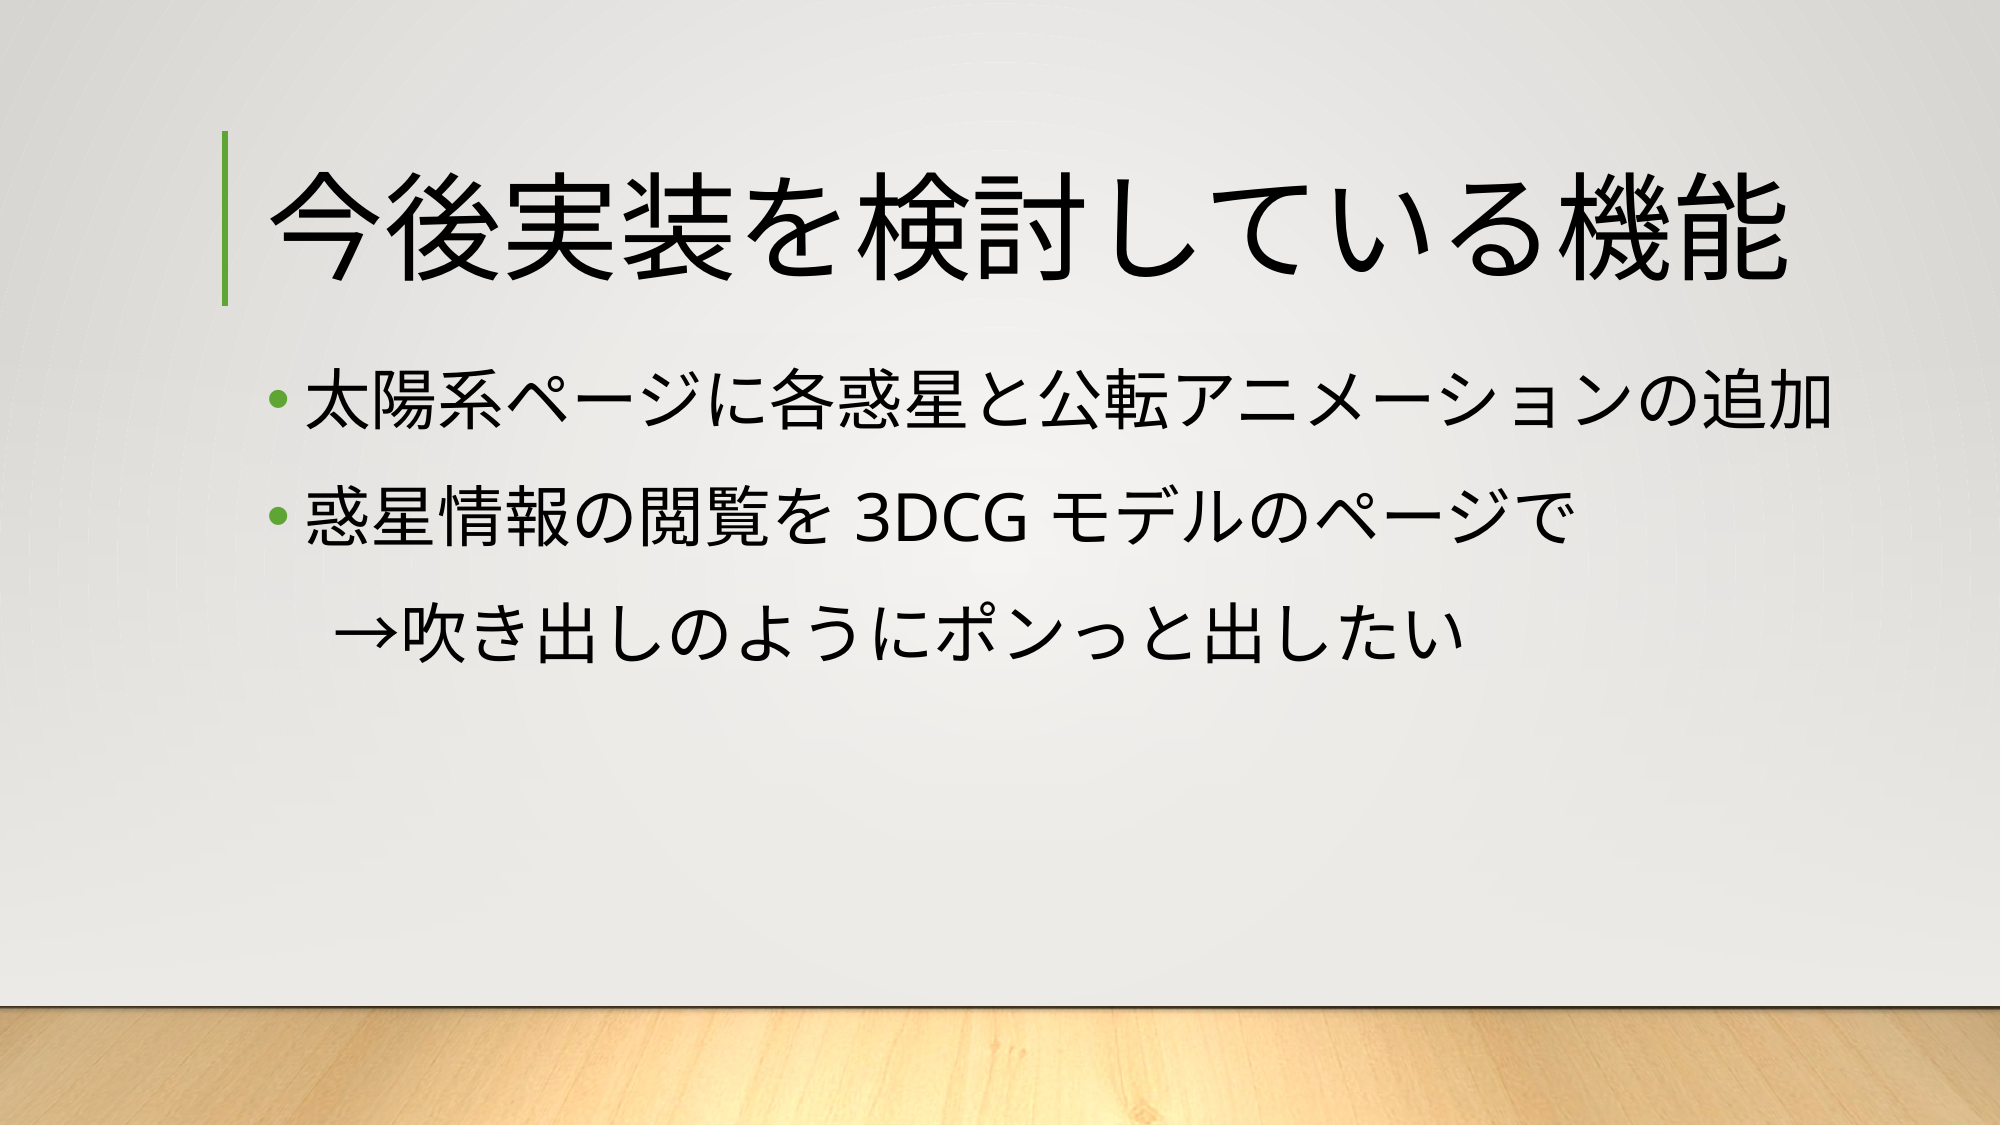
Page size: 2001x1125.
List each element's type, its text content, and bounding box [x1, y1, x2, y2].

list 太陽系ページに各惑星と公転アニメーションの追加 惑星情報の閲覧を3DCGモデルのページで →吹き出しのようにポンっと出したい [251, 334, 1872, 901]
picture [0, 1006, 2000, 1125]
title 今後実装を検討している機能 [251, 131, 1814, 305]
